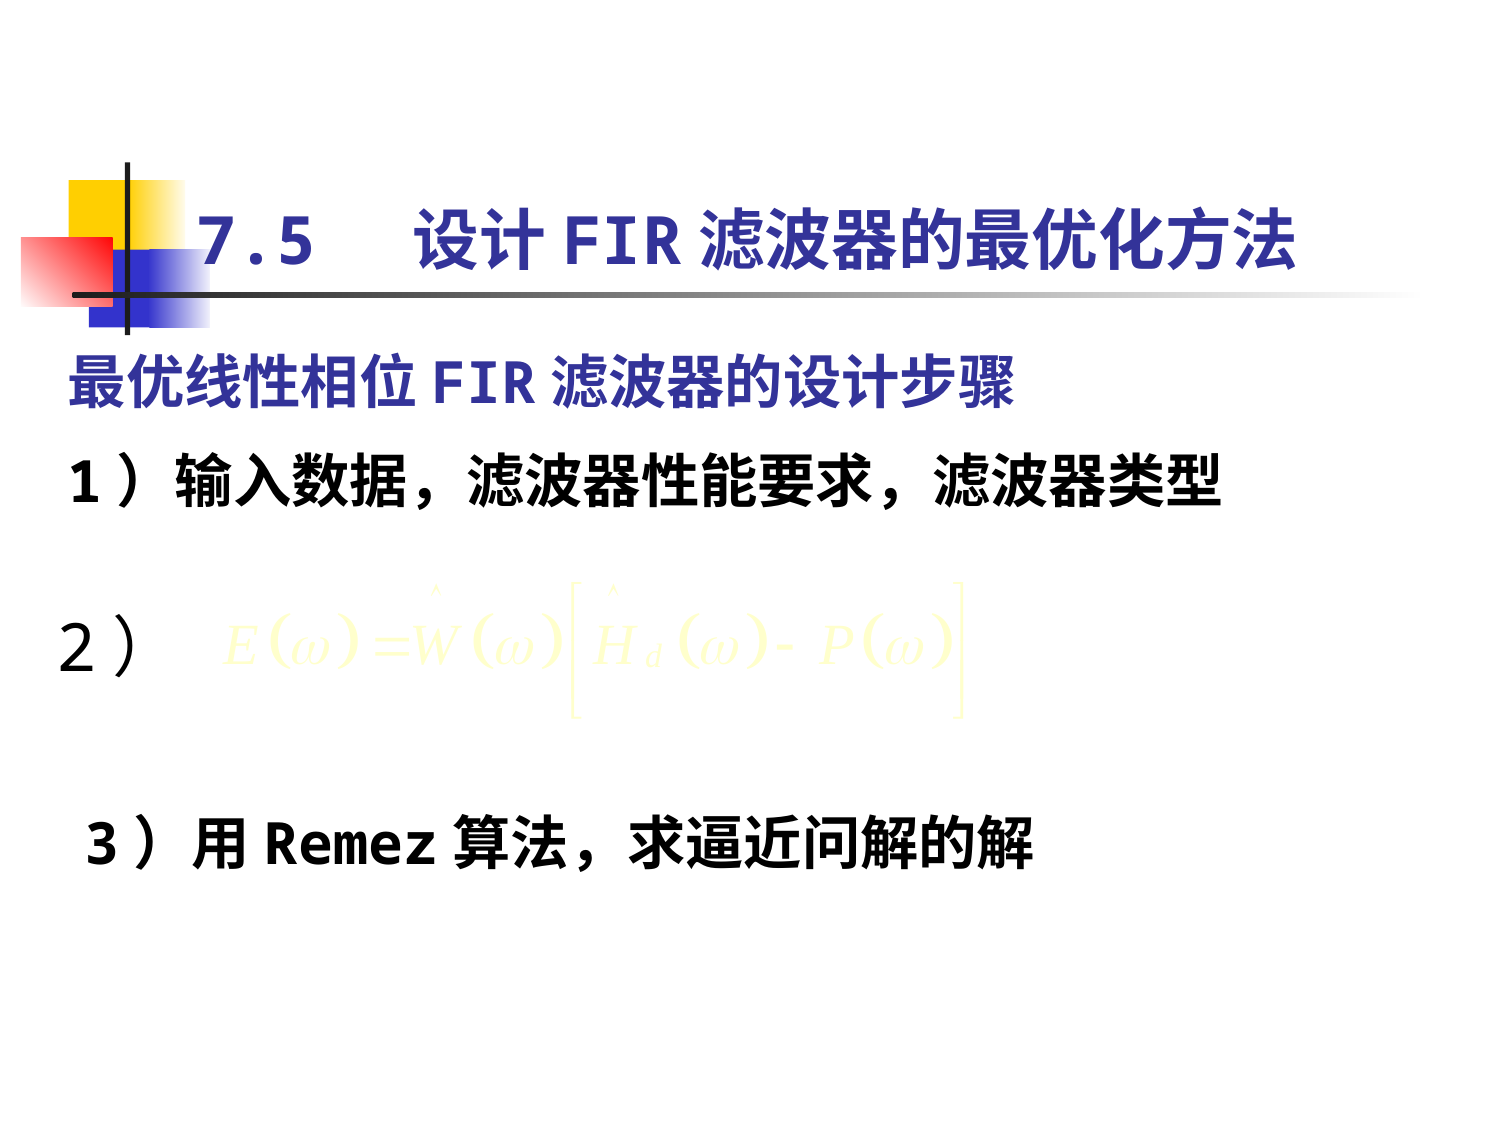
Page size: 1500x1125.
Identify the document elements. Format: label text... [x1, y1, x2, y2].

text_box 最优线性相位FIR滤波器的设计步骤 [53, 337, 1218, 437]
text_box 7.5 设计FIR滤波器的最优化方法 [181, 190, 1314, 286]
text_box 2） [42, 597, 195, 693]
text_box 3）用Remez算法，求逼近问解的解 [69, 798, 1235, 898]
text_box 1）输入数据，滤波器性能要求，滤波器类型 [53, 437, 1370, 537]
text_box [218, 526, 980, 724]
